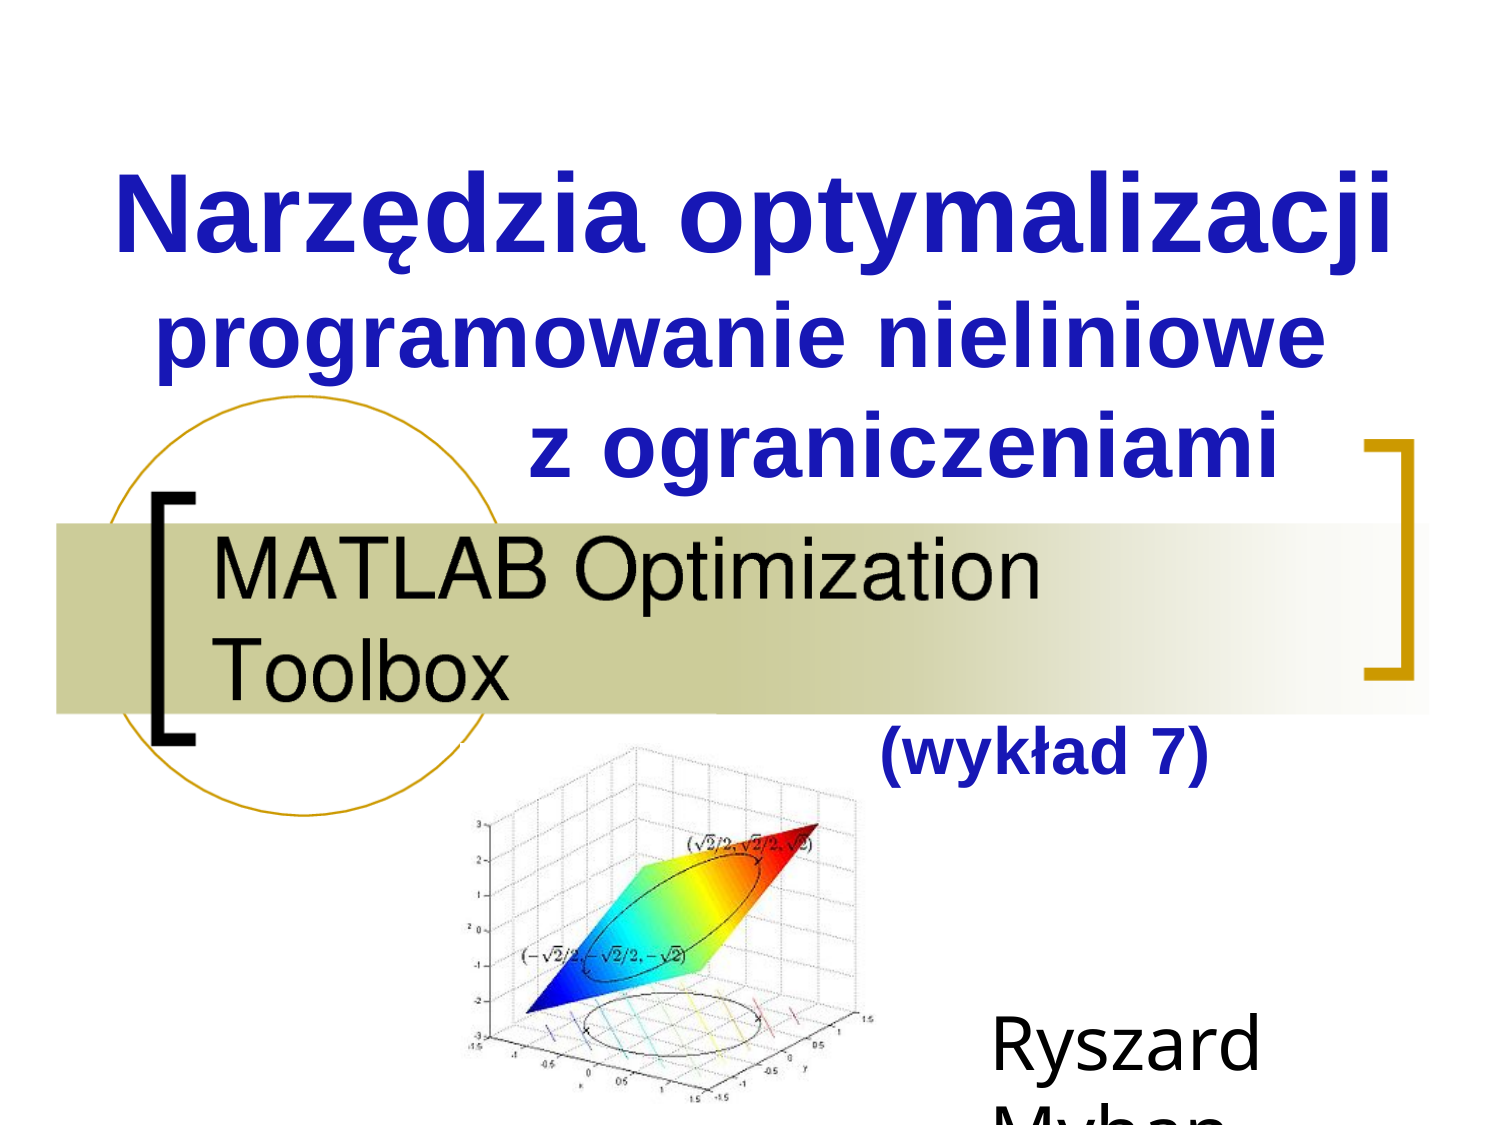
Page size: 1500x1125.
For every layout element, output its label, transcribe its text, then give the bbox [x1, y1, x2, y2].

picture [55, 358, 1430, 1111]
text_box Ryszard Myhan [974, 987, 1467, 1125]
text_box Narzędzia optymalizacji programowanie nieliniowe z ograniczeniami (wykład 7) [50, 65, 1461, 796]
